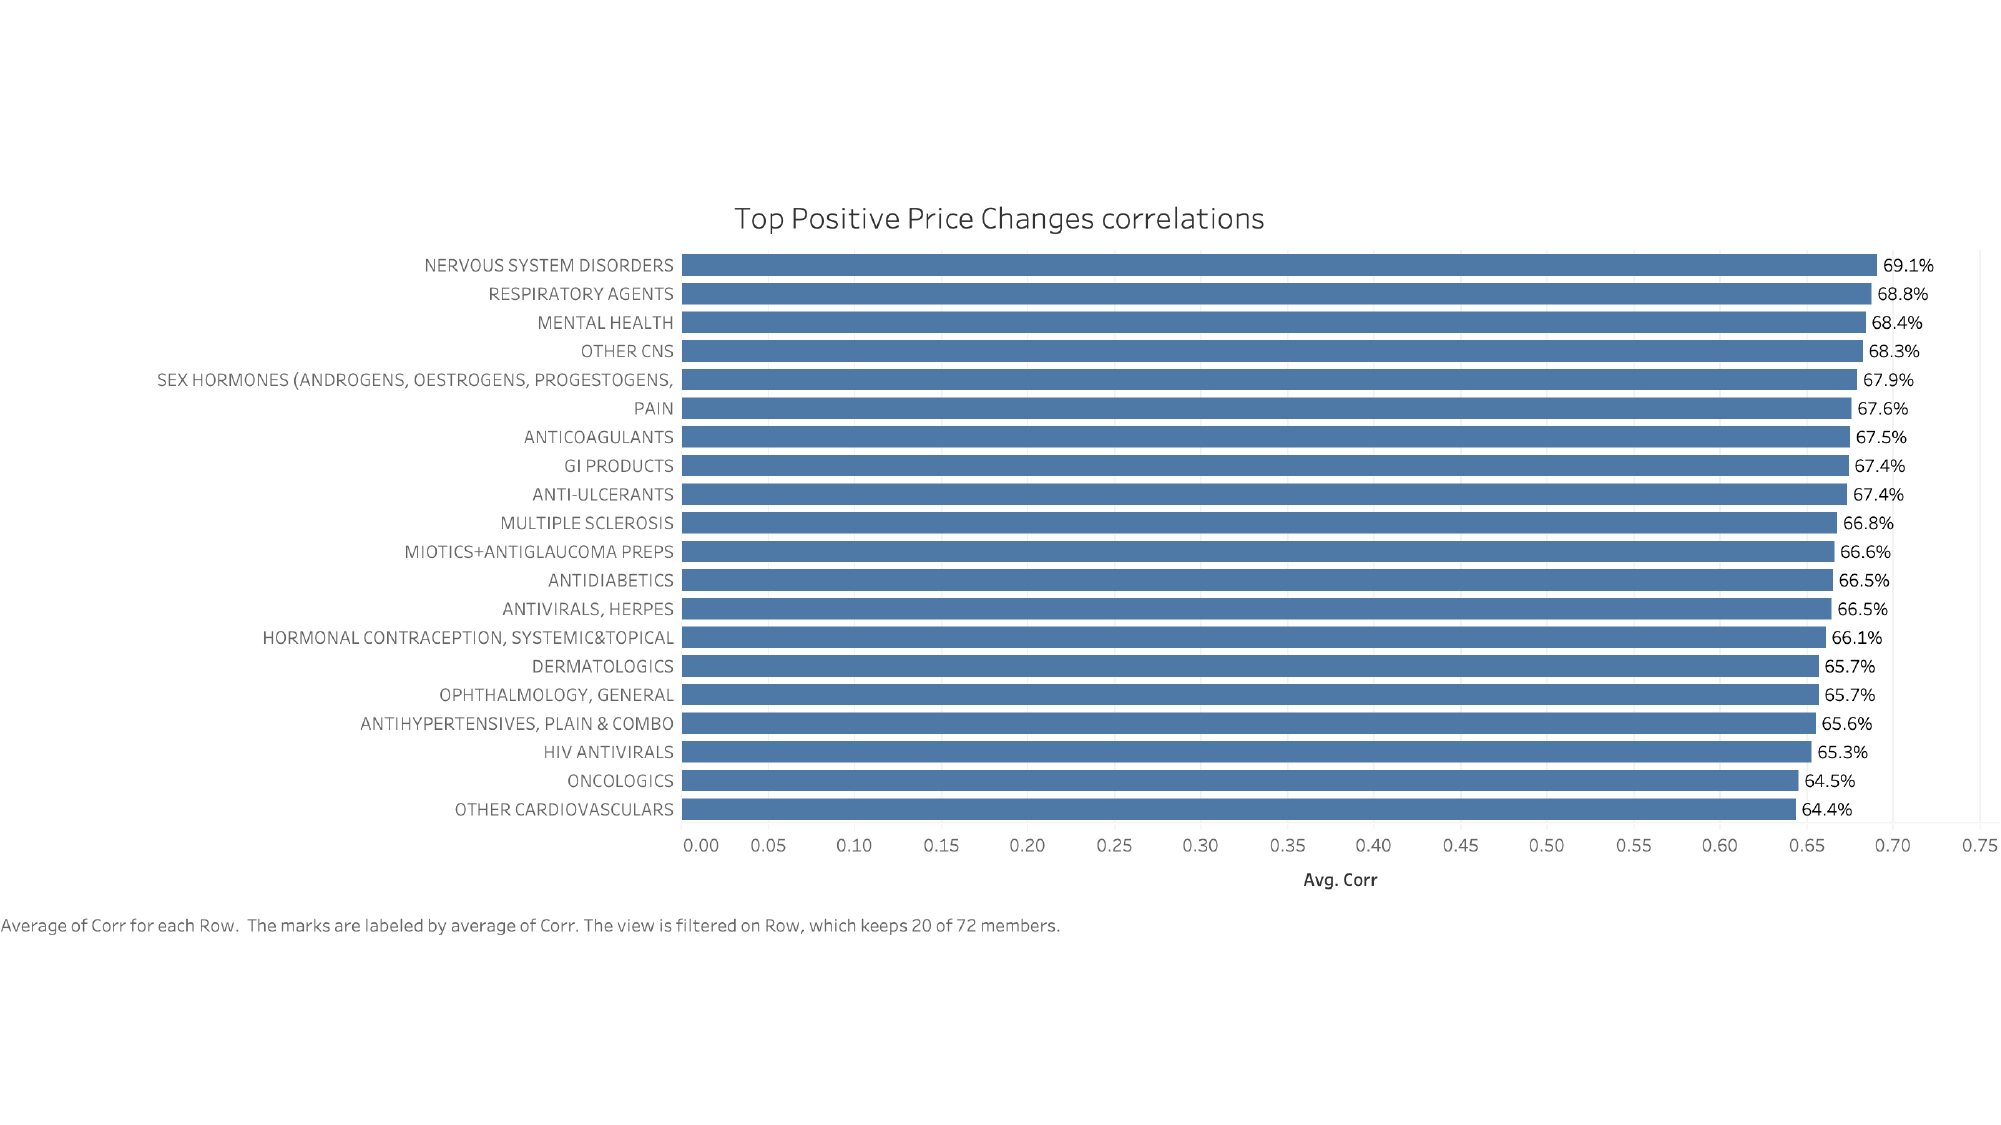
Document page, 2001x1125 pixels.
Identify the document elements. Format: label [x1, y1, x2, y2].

picture [0, 188, 2000, 937]
